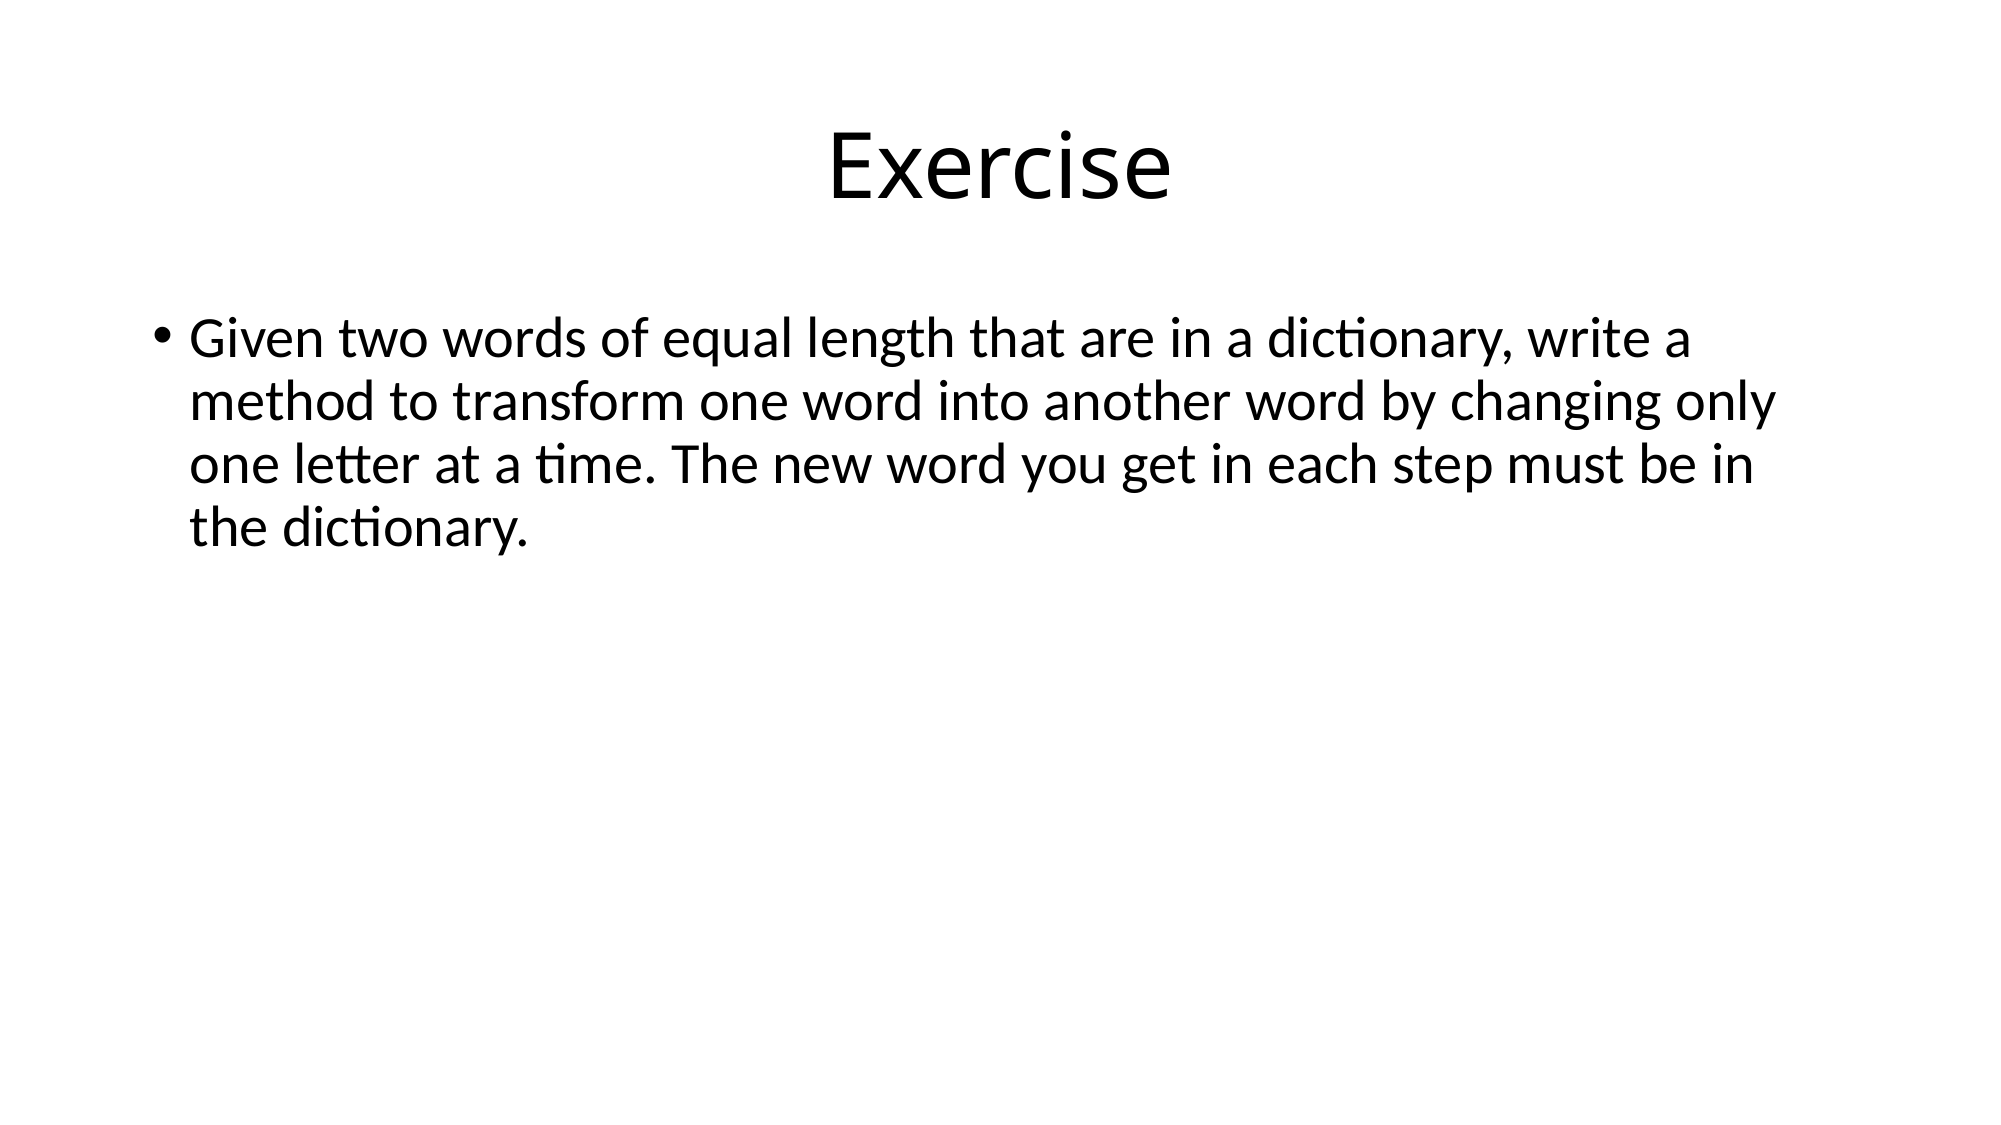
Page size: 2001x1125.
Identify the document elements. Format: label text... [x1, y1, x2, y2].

title Exercise [137, 59, 1863, 278]
list Given two words of equal length that are in a dictionary, write a method to transform one word into another word by changing only one letter at a time. The new word you get in each step must be in the dictionary. [137, 299, 1863, 1014]
